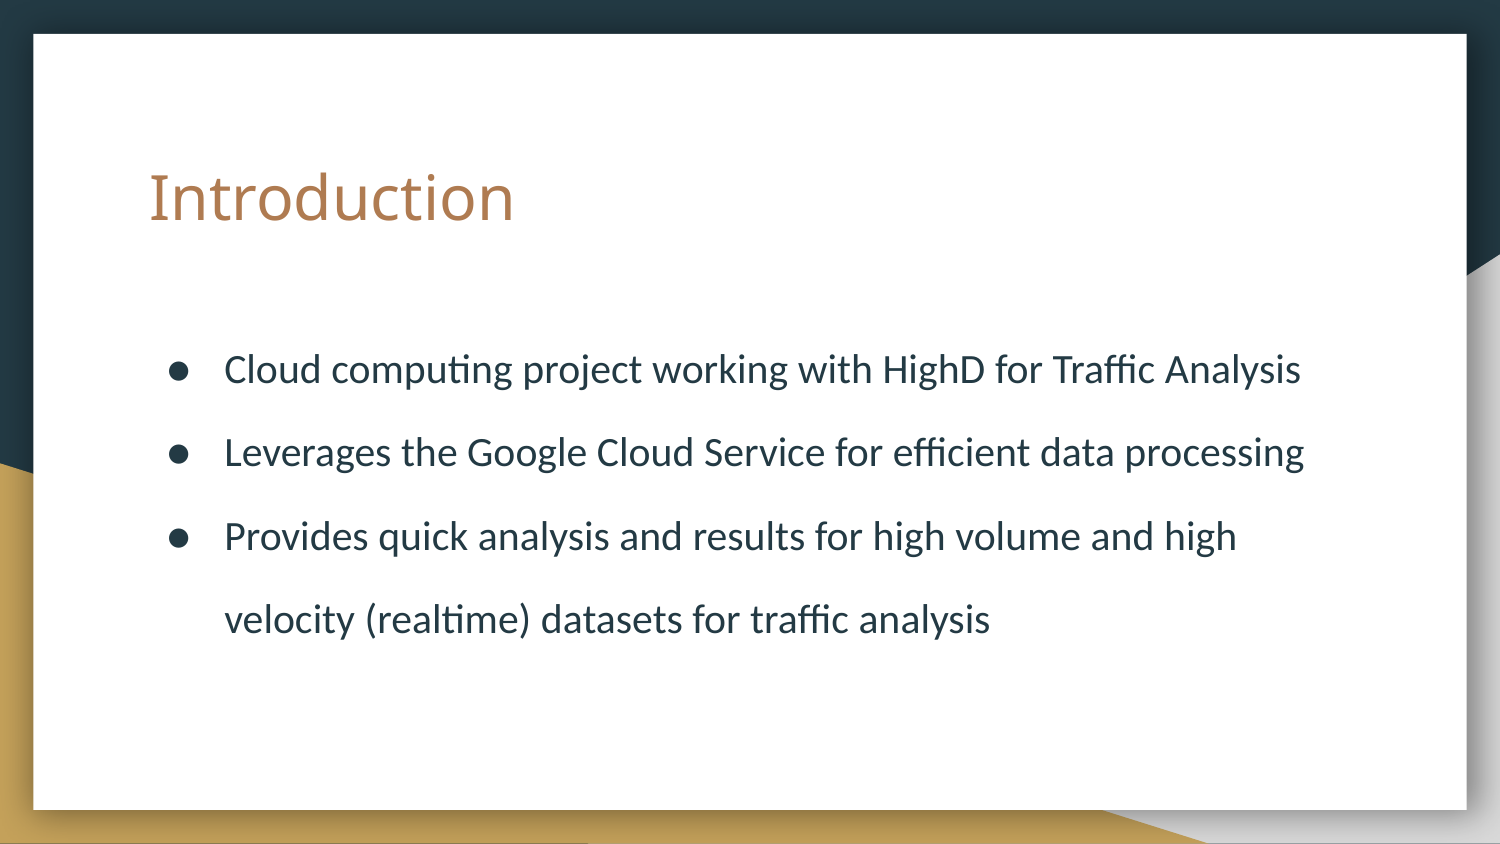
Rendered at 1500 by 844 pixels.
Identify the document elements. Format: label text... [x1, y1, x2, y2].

list Cloud computing project working with HighD for Traffic Analysis Leverages the Google Cloud Service for efficient data processing Provides quick analysis and results for high volume and high velocity (realtime) datasets for traffic analysis [134, 295, 1366, 729]
title Introduction [134, 138, 1366, 295]
